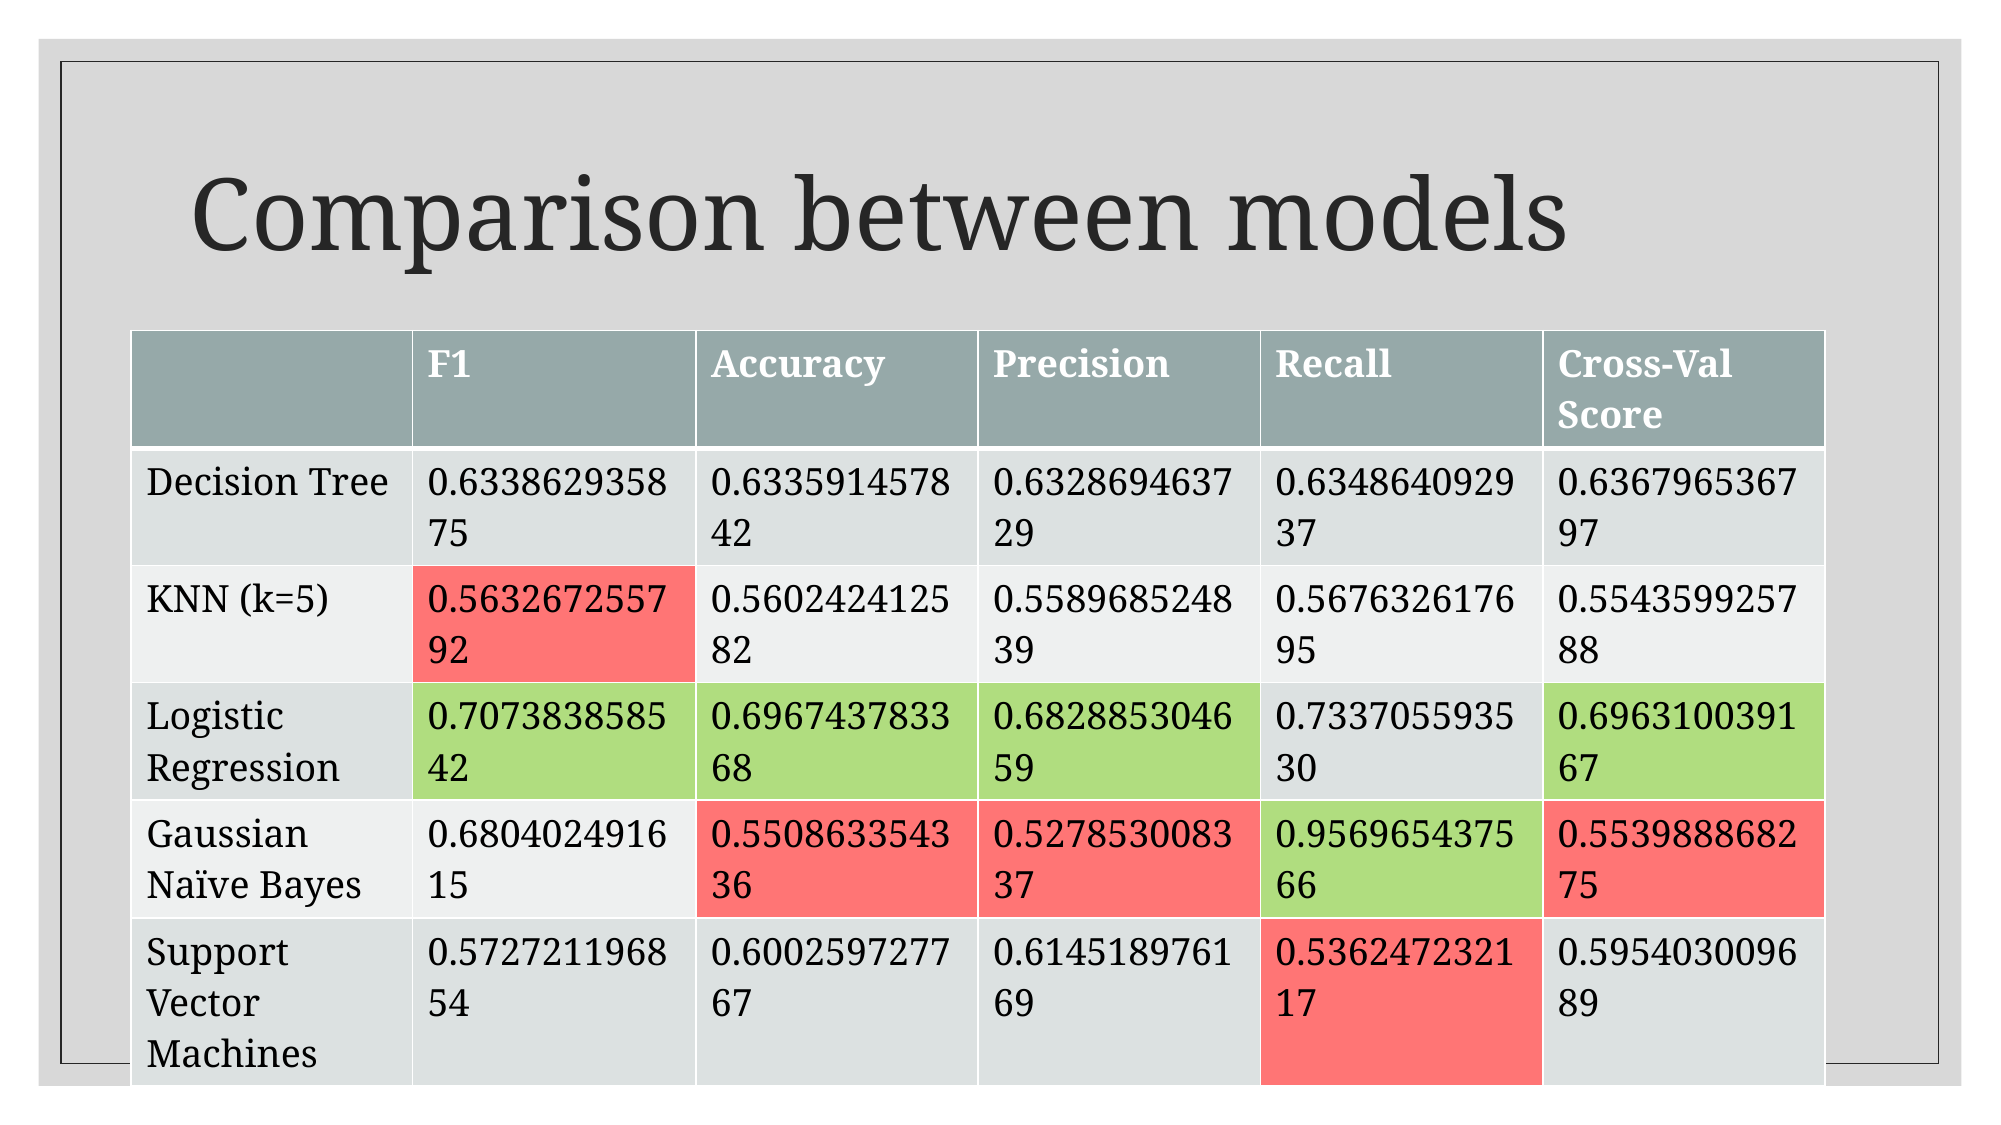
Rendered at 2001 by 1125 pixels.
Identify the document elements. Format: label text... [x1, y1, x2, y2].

table_cell 0.733705593530 [1261, 683, 1542, 799]
table_cell 0.572721196854 [413, 919, 695, 1085]
title Comparison between models [174, 105, 1825, 330]
table_cell 0.536247232117 [1261, 919, 1542, 1085]
table_cell 0.567632617695 [1261, 566, 1542, 682]
table_cell Support Vector Machines [132, 919, 412, 1085]
table_cell 0.634864092937 [1261, 451, 1542, 565]
table_cell 0.696743783368 [697, 683, 977, 799]
table_cell 0.636796536797 [1544, 451, 1824, 565]
table_cell 0.550863354336 [697, 801, 977, 917]
table_cell 0.563267255792 [413, 566, 695, 682]
table_header F1 [413, 331, 695, 446]
table_cell 0.600259727767 [697, 919, 977, 1085]
table_cell 0.560242412582 [697, 566, 977, 682]
table_header Accuracy [697, 331, 977, 446]
table_cell 0.682885304659 [979, 683, 1260, 799]
table_cell 0.527853008337 [979, 801, 1260, 917]
table_cell 0.595403009689 [1544, 919, 1824, 1085]
table_cell Gaussian Naïve Bayes [132, 801, 412, 917]
table_cell 0.553988868275 [1544, 801, 1824, 917]
table_cell 0.956965437566 [1261, 801, 1542, 917]
table_cell 0.680402491615 [413, 801, 695, 917]
table_cell 0.632869463729 [979, 451, 1260, 565]
table_cell 0.558968524839 [979, 566, 1260, 682]
table_header Recall [1261, 331, 1542, 446]
table_header Precision [979, 331, 1260, 446]
table_cell 0.614518976169 [979, 919, 1260, 1085]
table_cell 0.633591457842 [697, 451, 977, 565]
table_cell 0.696310039167 [1544, 683, 1824, 799]
table_cell 0.554359925788 [1544, 566, 1824, 682]
table_header Cross-Val Score [1544, 331, 1824, 446]
table_cell Decision Tree [132, 451, 412, 565]
table_cell KNN (k=5) [132, 566, 412, 682]
table_cell 0.633862935875 [413, 451, 695, 565]
table_cell 0.707383858542 [413, 683, 695, 799]
table_cell Logistic Regression [132, 683, 412, 799]
table_header [132, 331, 412, 446]
